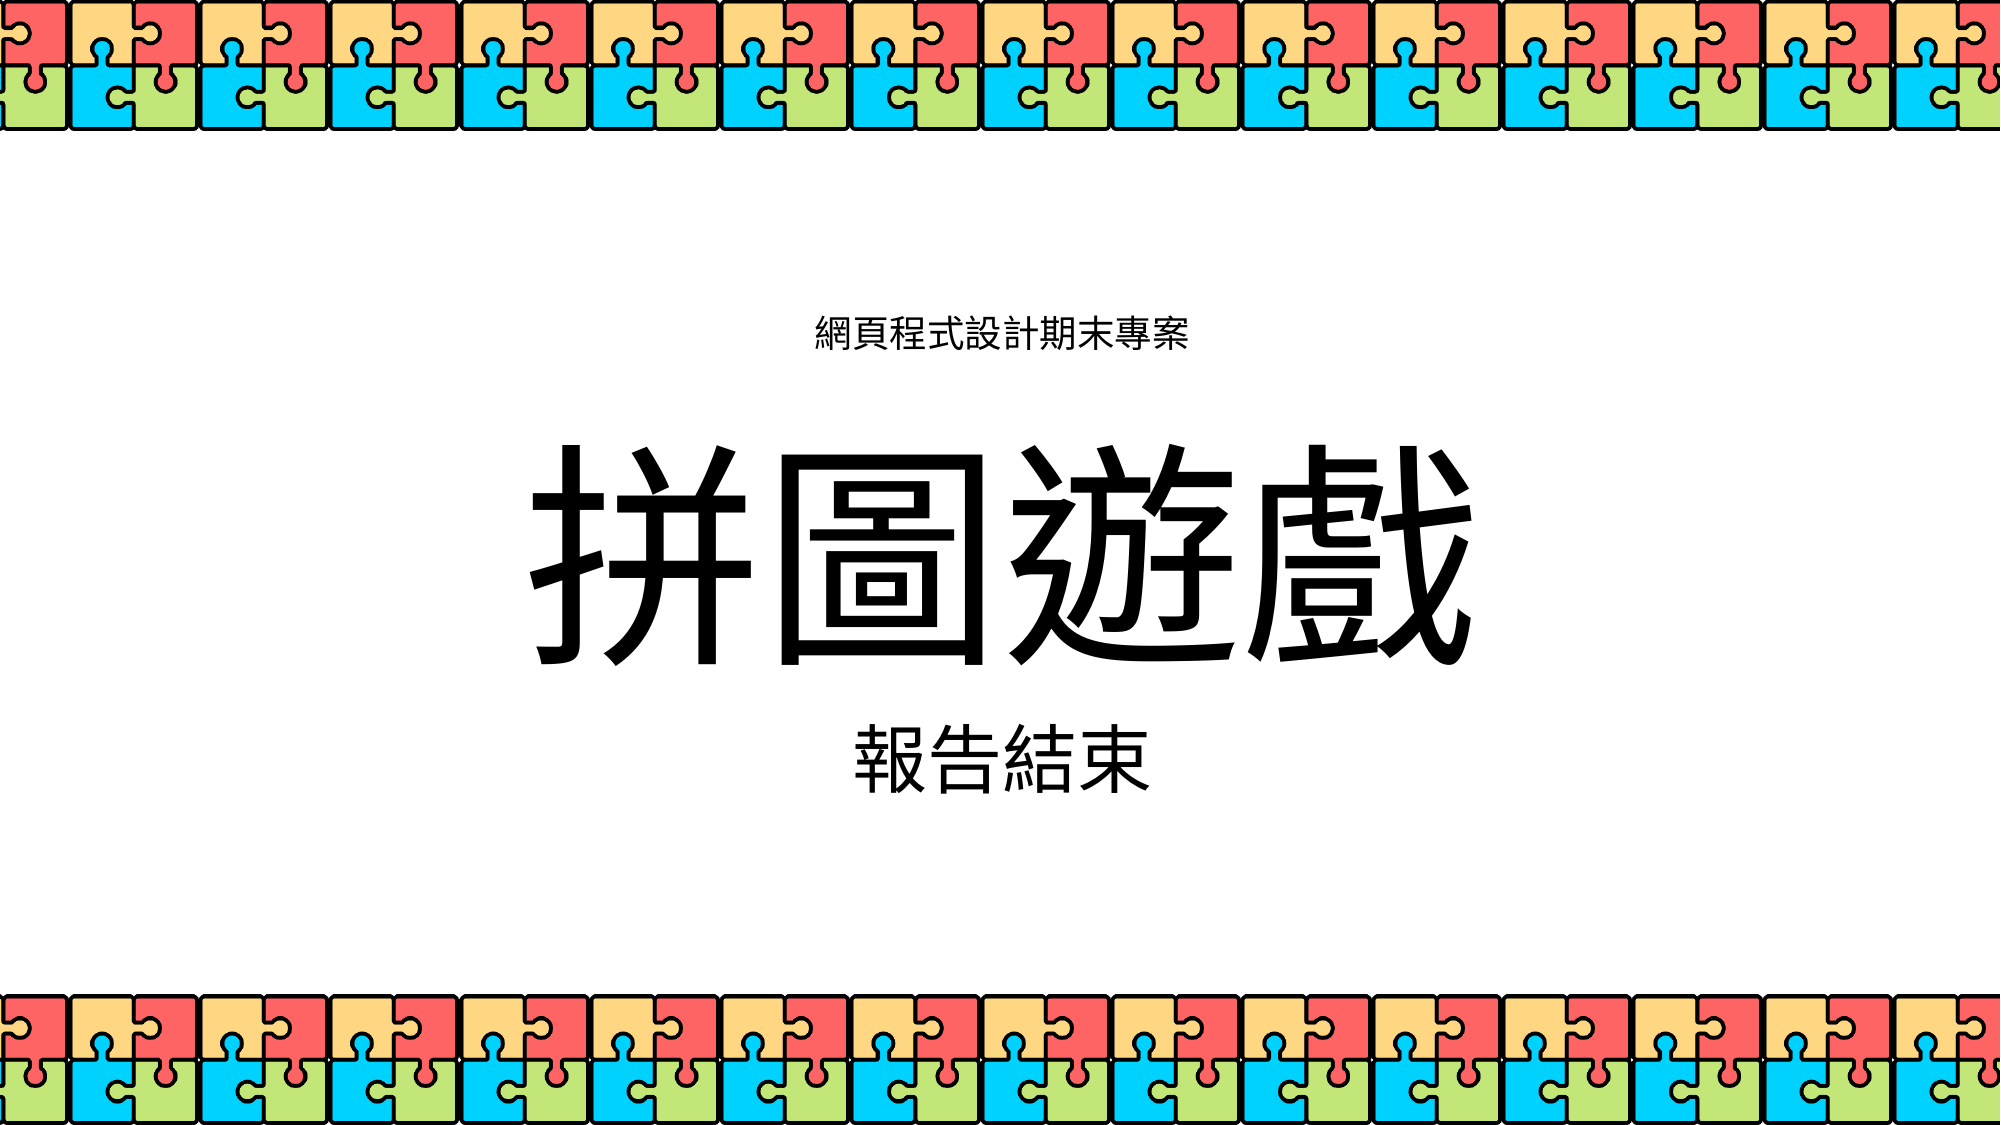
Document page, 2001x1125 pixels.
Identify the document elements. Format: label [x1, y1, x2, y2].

text_box [0, 0, 2000, 1125]
